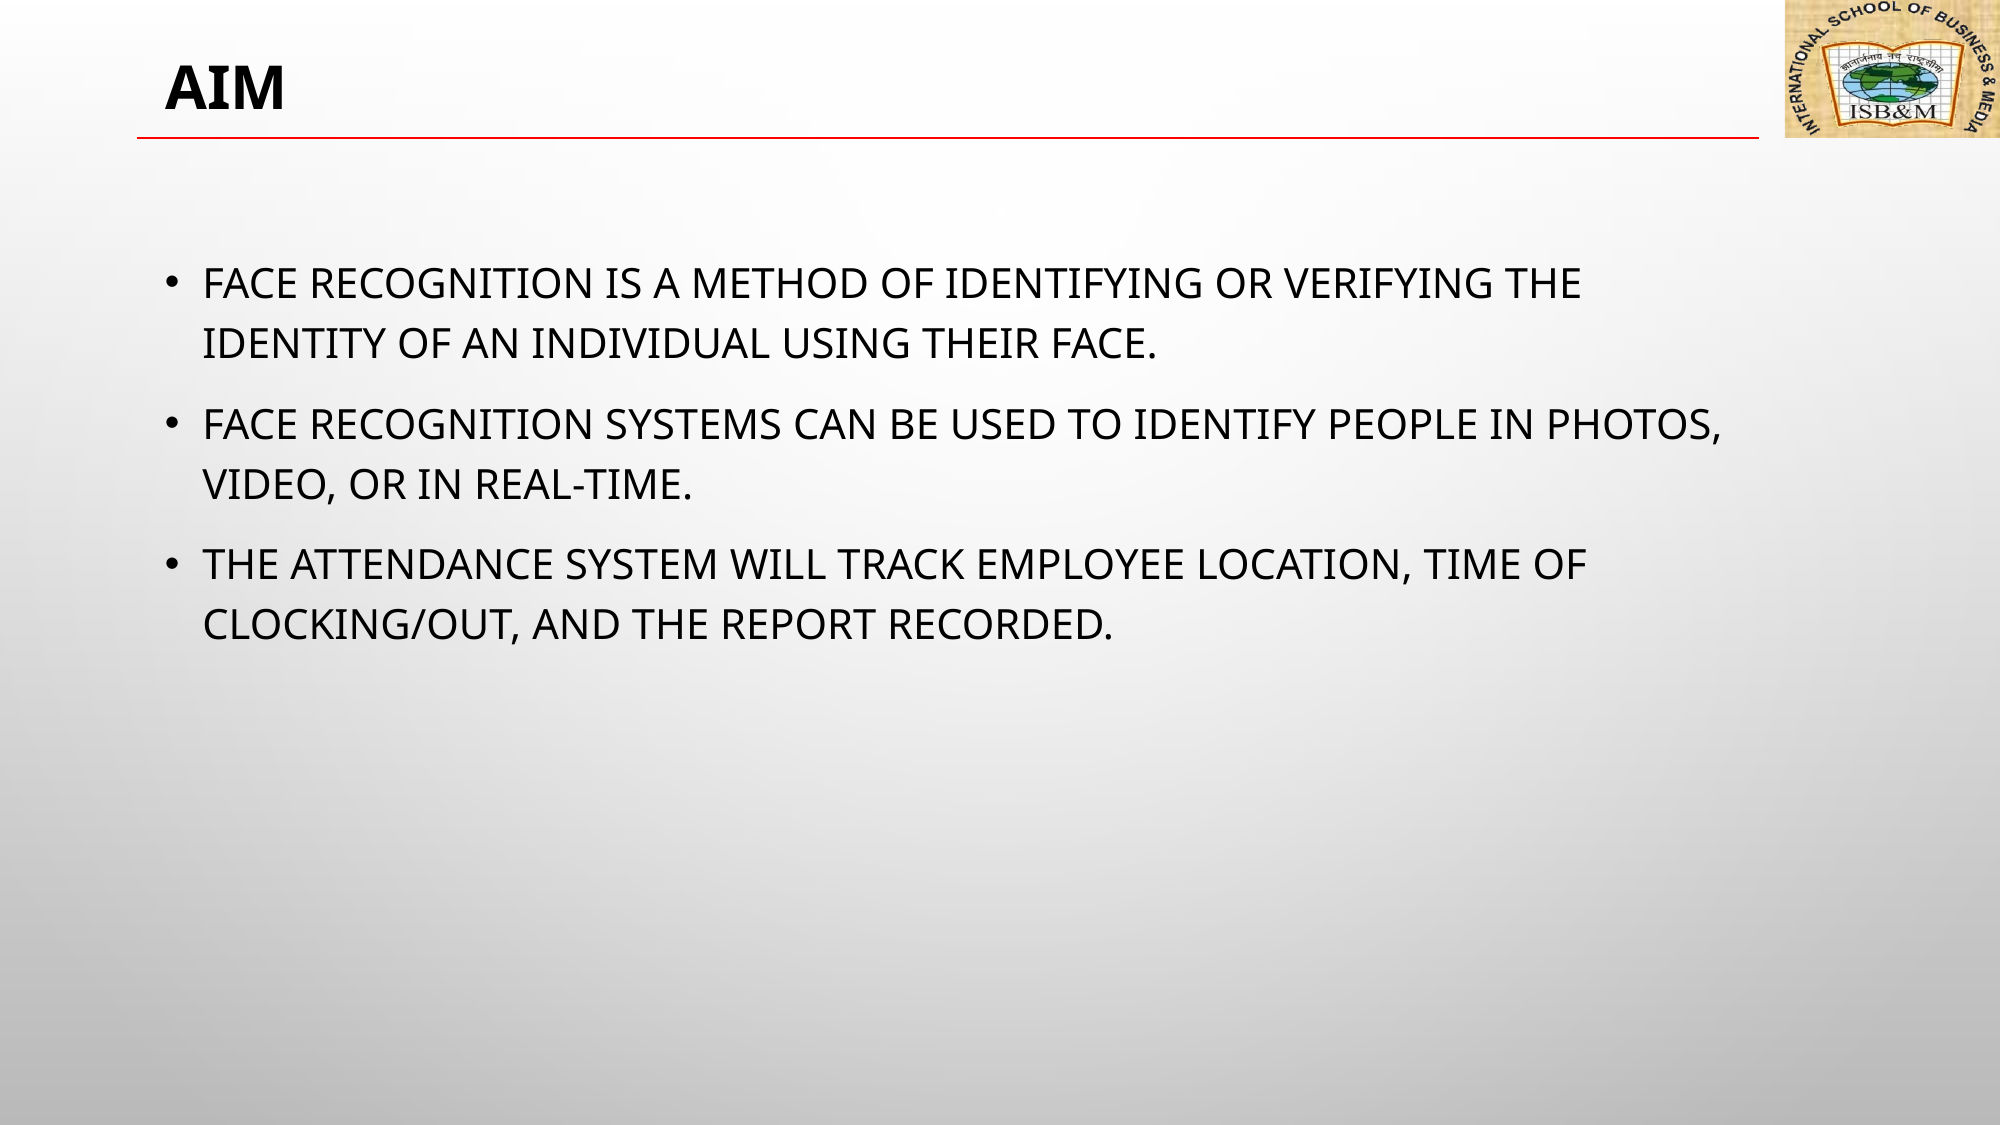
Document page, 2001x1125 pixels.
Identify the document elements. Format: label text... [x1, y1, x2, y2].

title AIM [149, 43, 304, 137]
list Face recognition is a method of identifying or verifying the identity of an individual using their face. Face recognition systems can be used to identify people in photos, video, or in real-time. The attendance system will track employee location, time of clocking/out, and the report recorded. [149, 238, 1765, 989]
picture [0, 0, 2000, 1125]
